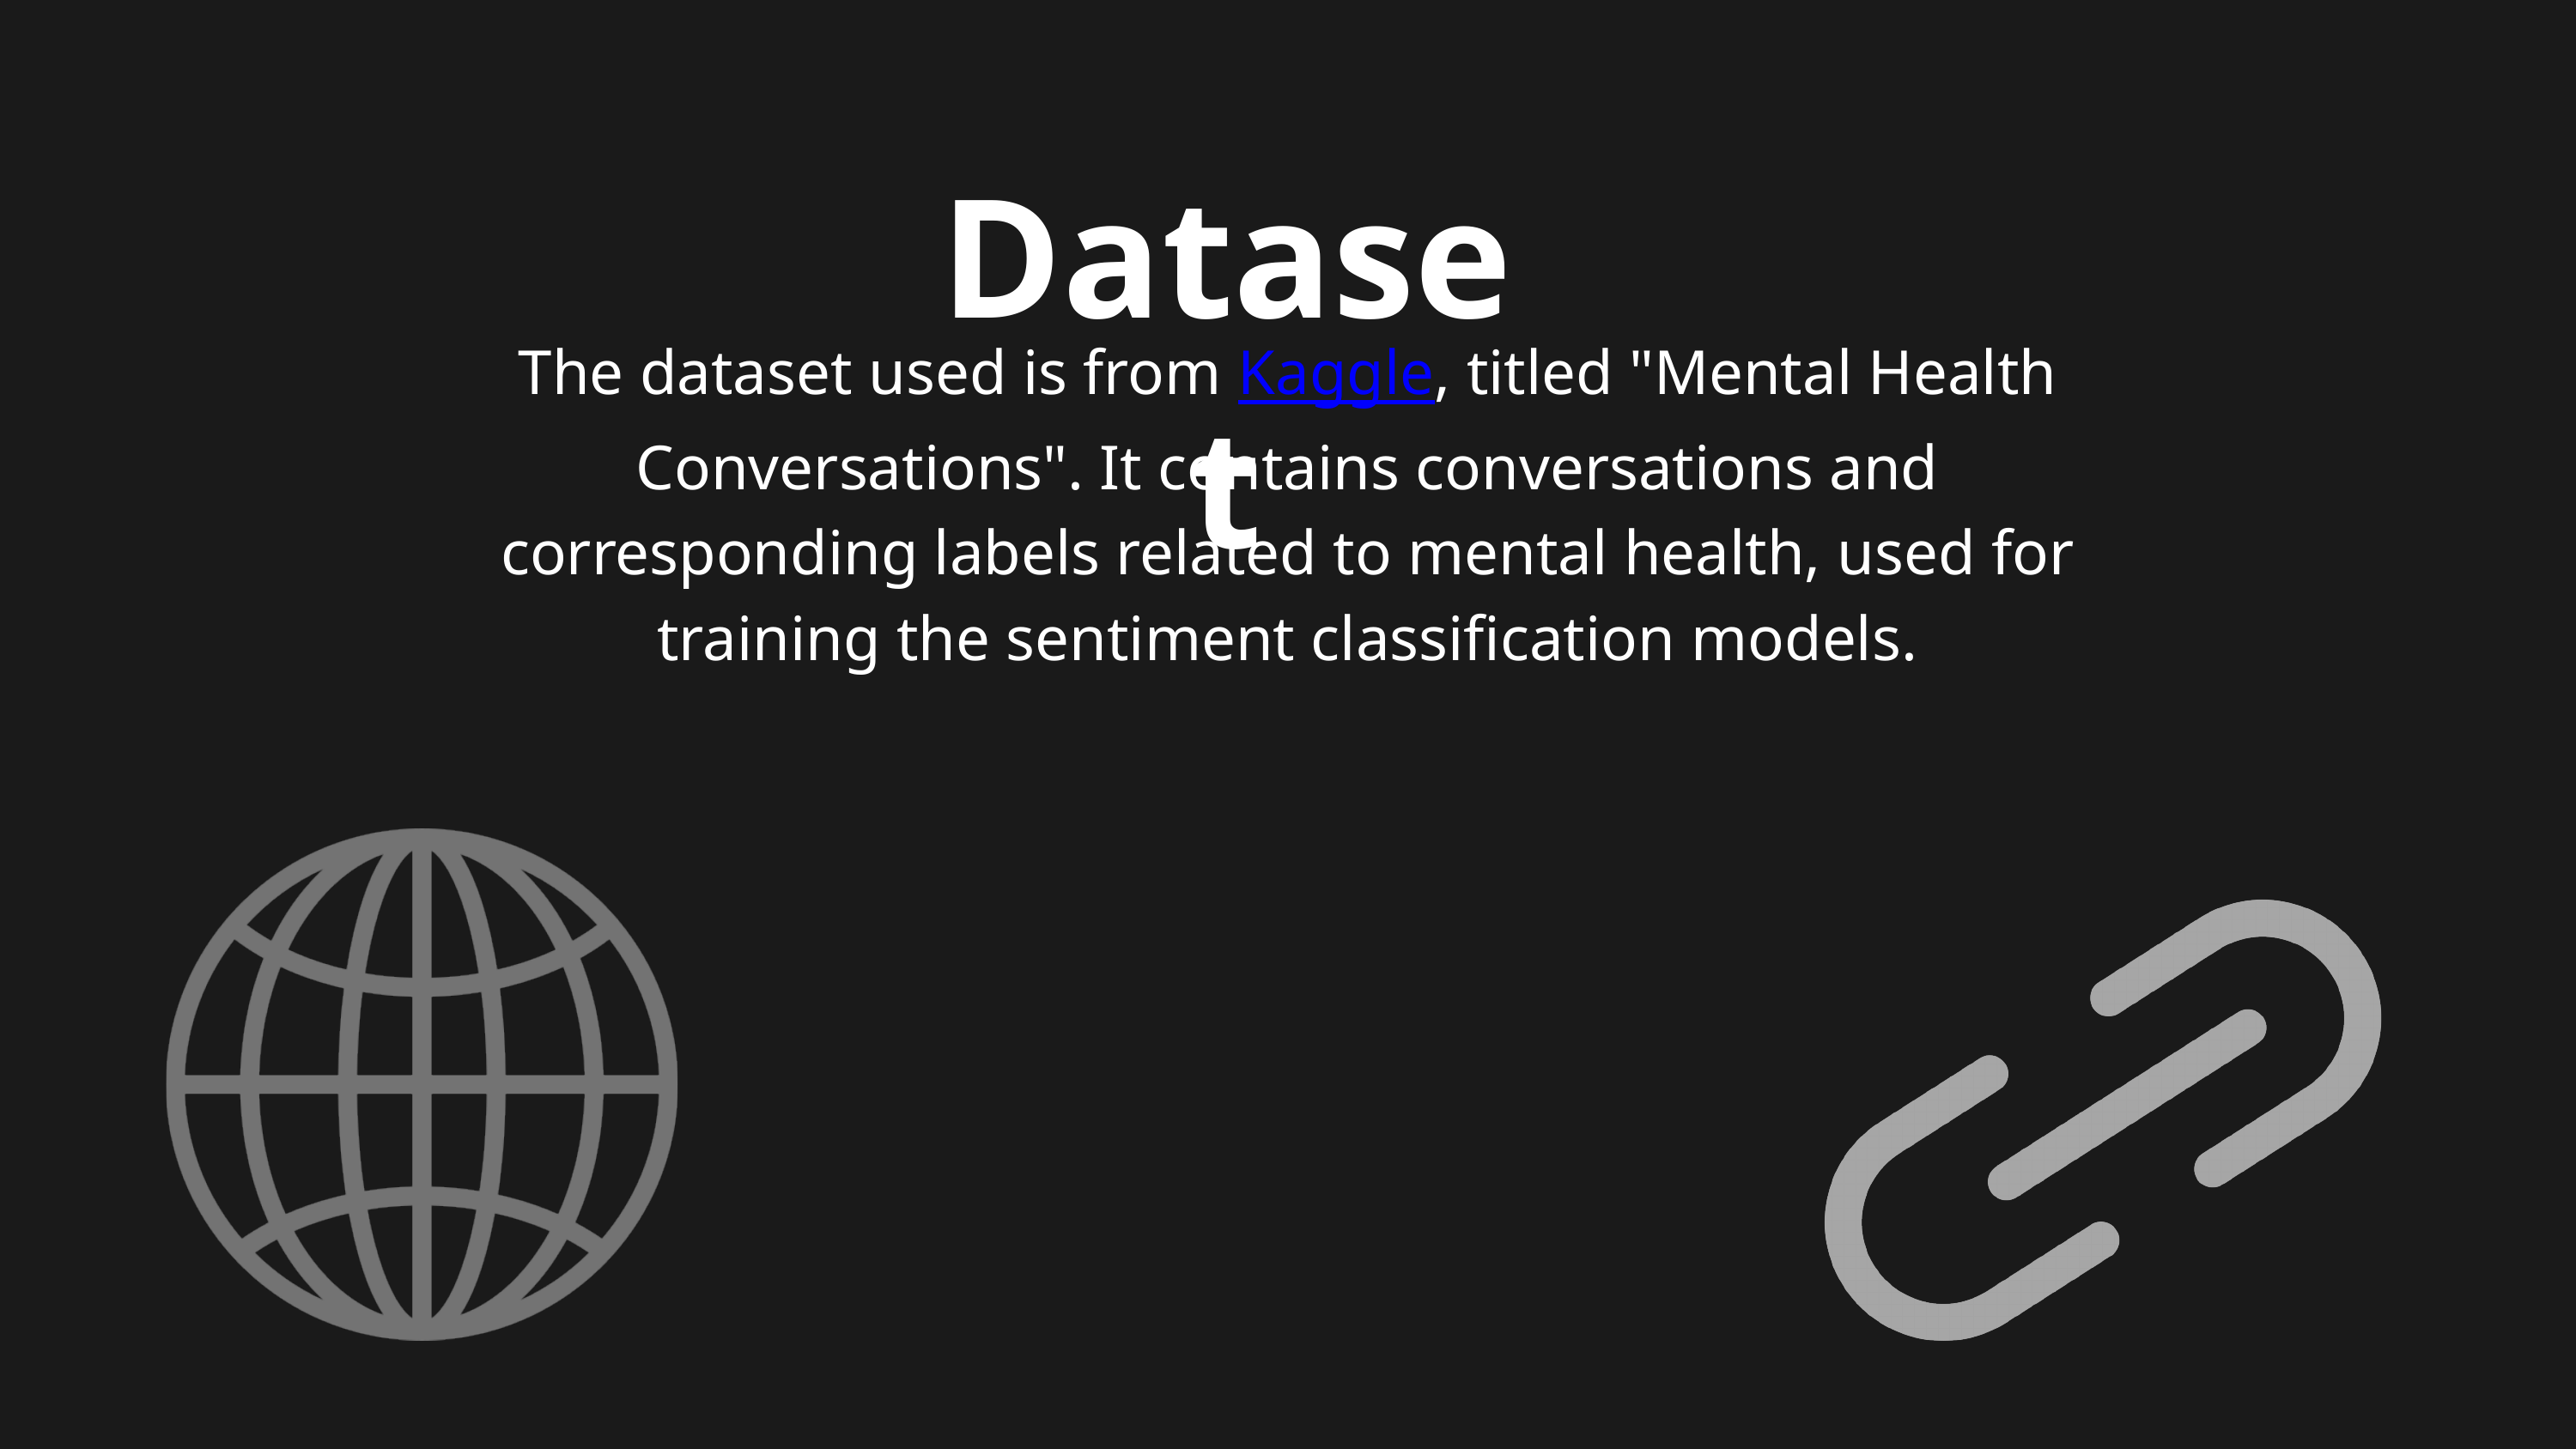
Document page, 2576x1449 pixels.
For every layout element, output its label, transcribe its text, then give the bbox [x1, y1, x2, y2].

text_box The dataset used is from Kaggle, titled "Mental Health Conversations". It contains conversations and corresponding labels related to mental health, used for training the sentiment classification models. [434, 331, 2142, 673]
text_box [1820, 895, 2385, 1341]
text_box [166, 828, 678, 1341]
text_box Dataset [912, 120, 1541, 331]
